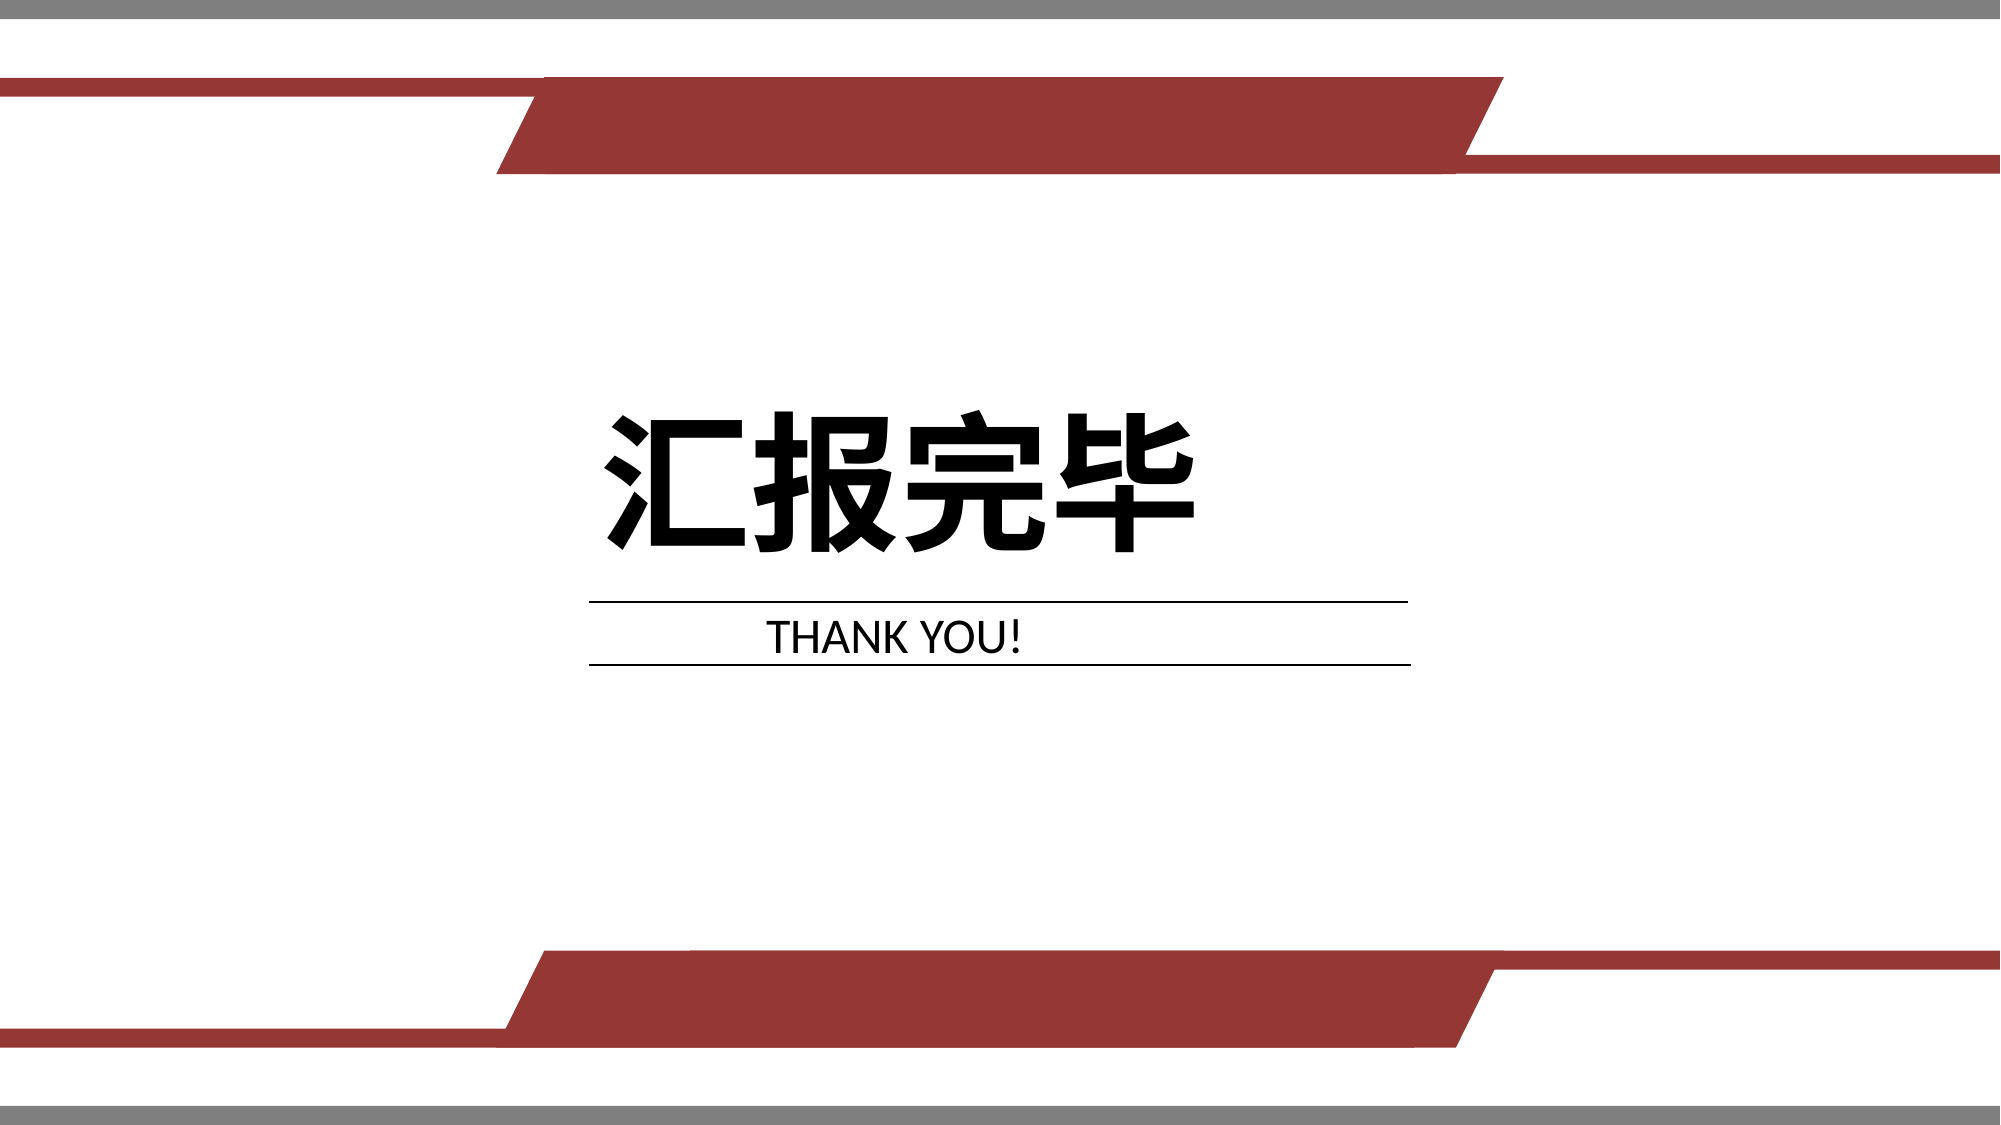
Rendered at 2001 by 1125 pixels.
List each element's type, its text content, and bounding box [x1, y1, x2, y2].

text_box [584, 154, 2000, 175]
text_box 汇报完毕 [585, 382, 1415, 578]
text_box THANK YOU! [751, 603, 1249, 664]
text_box THANK YOU! [751, 595, 1249, 601]
text_box [0, 77, 542, 98]
text_box [0, 1028, 504, 1049]
text_box [494, 76, 1506, 176]
text_box [494, 949, 1506, 1049]
text_box [0, 1105, 2000, 1125]
text_box THANK YOU! [751, 666, 1249, 671]
text_box [689, 950, 2000, 971]
text_box [0, 0, 2000, 20]
